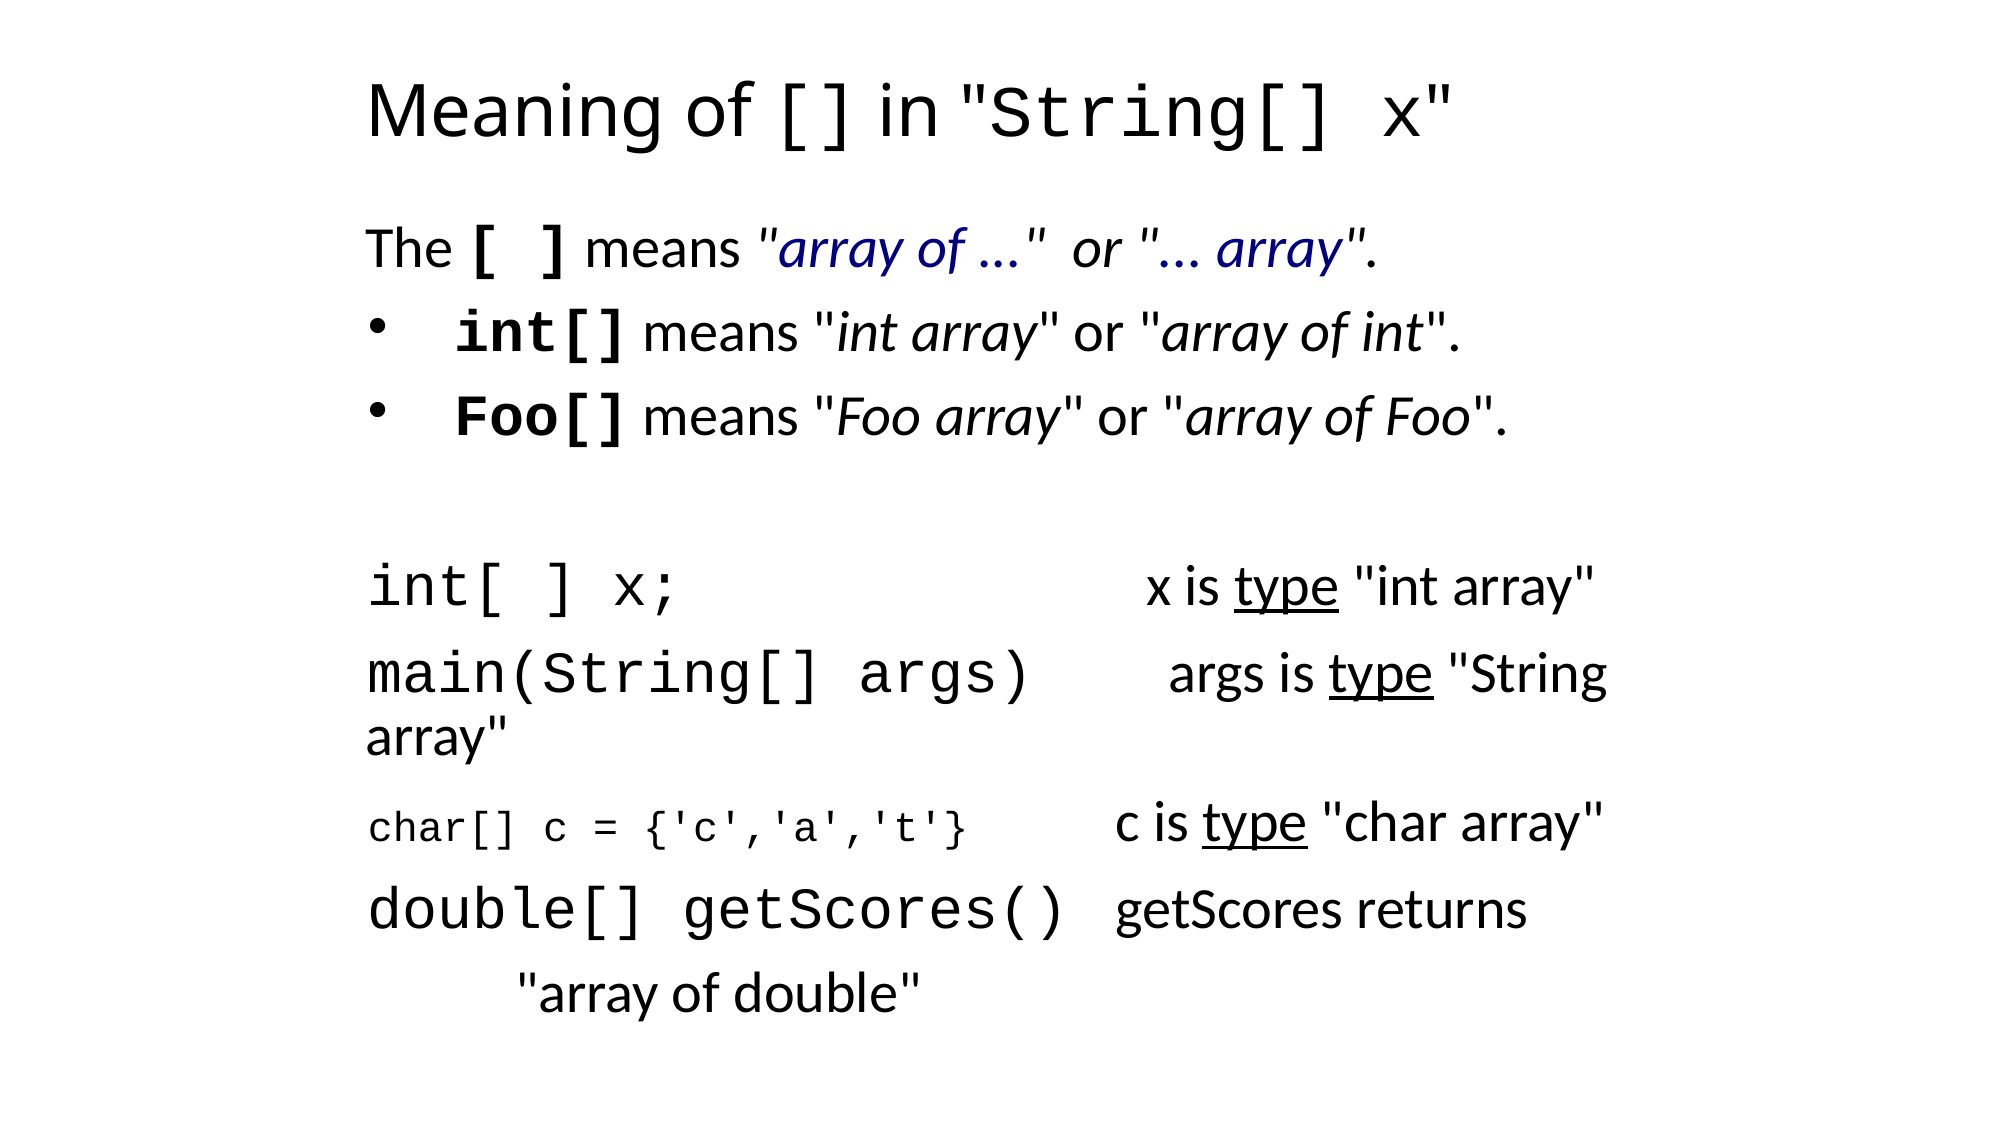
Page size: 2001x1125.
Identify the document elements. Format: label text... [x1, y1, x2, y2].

title Meaning of [] in "String[] x" [350, 42, 1648, 183]
list The [ ] means "array of ..." or "... array". int[] means "int array" or "array of int". Foo[] means "Foo array" or "array of Foo". int[ ] x; x is type "int array" main(String[] args) args is type "String array" char[] c = {'c','a','t'} c is type "char array" double[] getScores() getScores returns "array of double" [350, 209, 1675, 1080]
